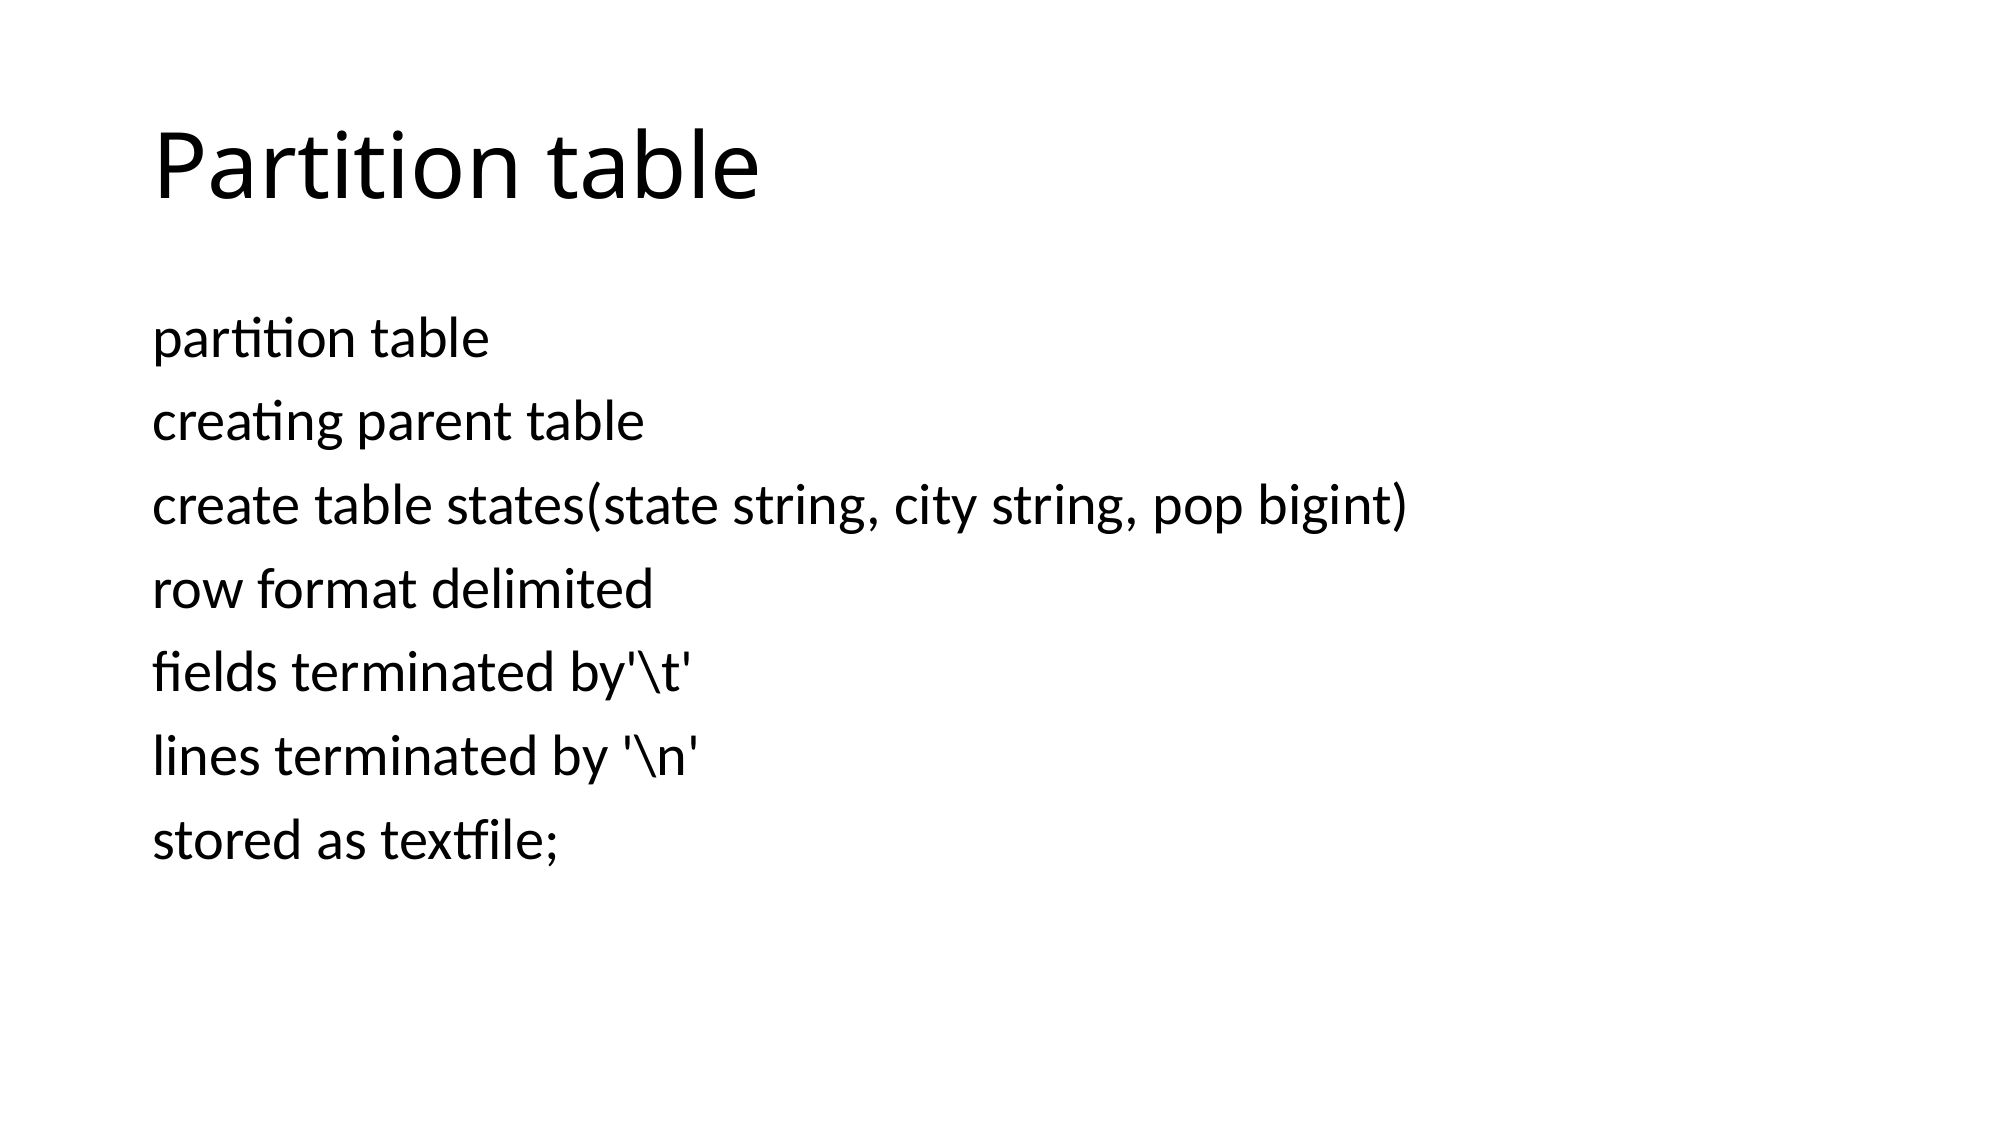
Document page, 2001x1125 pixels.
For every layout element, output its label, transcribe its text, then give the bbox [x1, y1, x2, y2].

list partition table creating parent table create table states(state string, city string, pop bigint) row format delimited fields terminated by'\t' lines terminated by '\n' stored as textfile; [137, 299, 1863, 1014]
title Partition table [137, 59, 1863, 278]
